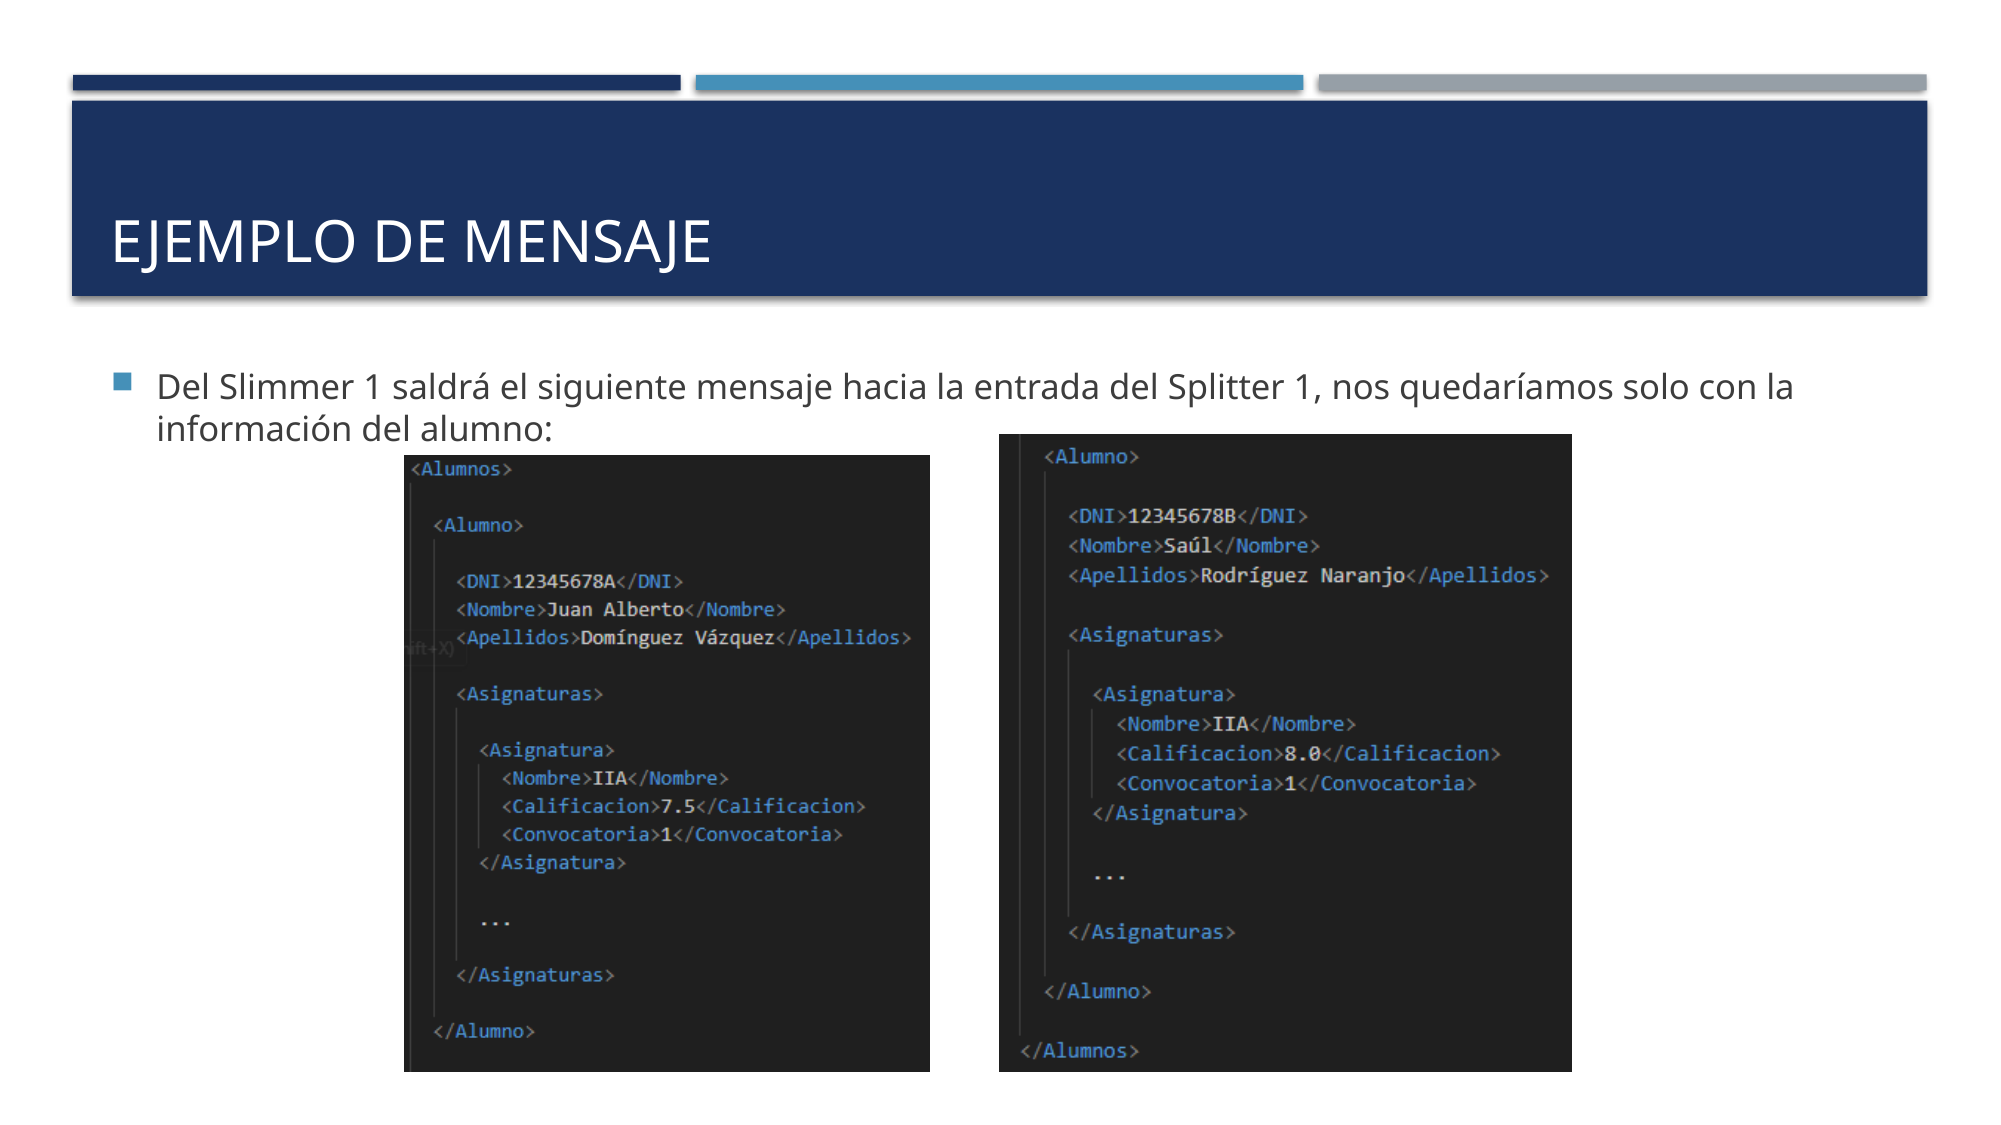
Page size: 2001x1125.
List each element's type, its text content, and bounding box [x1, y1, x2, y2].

picture [404, 454, 930, 1073]
picture [999, 433, 1573, 1073]
title Ejemplo de mensaje [95, 115, 1905, 282]
list Del Slimmer 1 saldrá el siguiente mensaje hacia la entrada del Splitter 1, nos quedaríamos solo con la información del alumno: [95, 357, 1905, 456]
